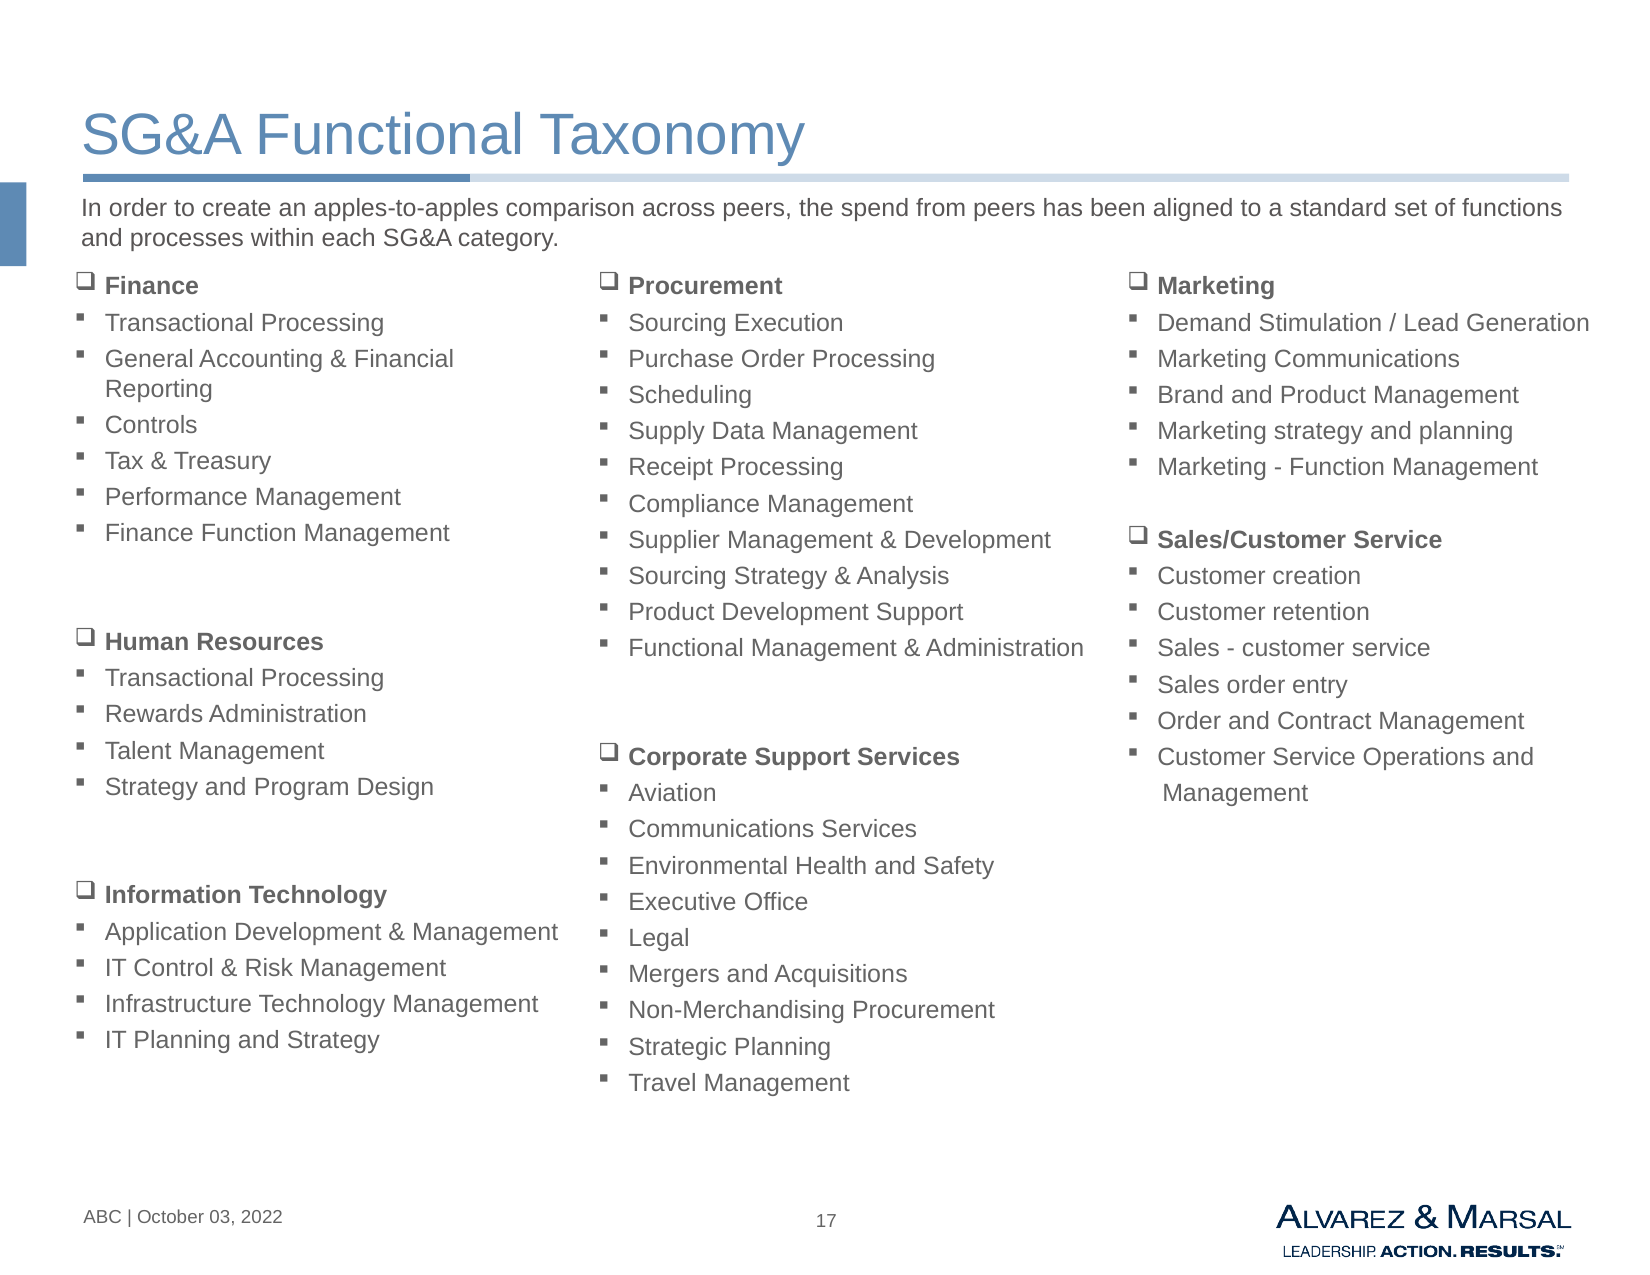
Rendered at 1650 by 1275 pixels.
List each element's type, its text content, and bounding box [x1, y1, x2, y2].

text_box Marketing Demand Stimulation / Lead Generation Marketing Communications Brand and Product Management Marketing strategy and planning Marketing - Function Management Sales/Customer Service Customer creation Customer retention Sales - customer service Sales order entry Order and Contract Management Customer Service Operations and Management [1112, 262, 1613, 881]
text_box Finance Transactional Processing General Accounting & Financial Reporting Controls Tax & Treasury Performance Management Finance Function Management Human Resources Transactional Processing Rewards Administration Talent Management Strategy and Program Design Information Technology Application Development & Management IT Control & Risk Management Infrastructure Technology Management IT Planning and Strategy [59, 262, 584, 1134]
title SG&A Functional Taxonomy [81, 31, 1567, 167]
picture [1271, 1202, 1577, 1264]
list In order to create an apples-to-apples comparison across peers, the spend from peers has been aligned to a standard set of functions and processes within each SG&A category. [81, 191, 1568, 253]
text_box Procurement Sourcing Execution Purchase Order Processing Scheduling Supply Data Management Receipt Processing Compliance Management Supplier Management & Development Sourcing Strategy & Analysis Product Development Support Functional Management & Administration Corporate Support Services Aviation Communications Services Environmental Health and Safety Executive Office Legal Mergers and Acquisitions Non-Merchandising Procurement Strategic Planning Travel Management [583, 262, 1113, 1104]
